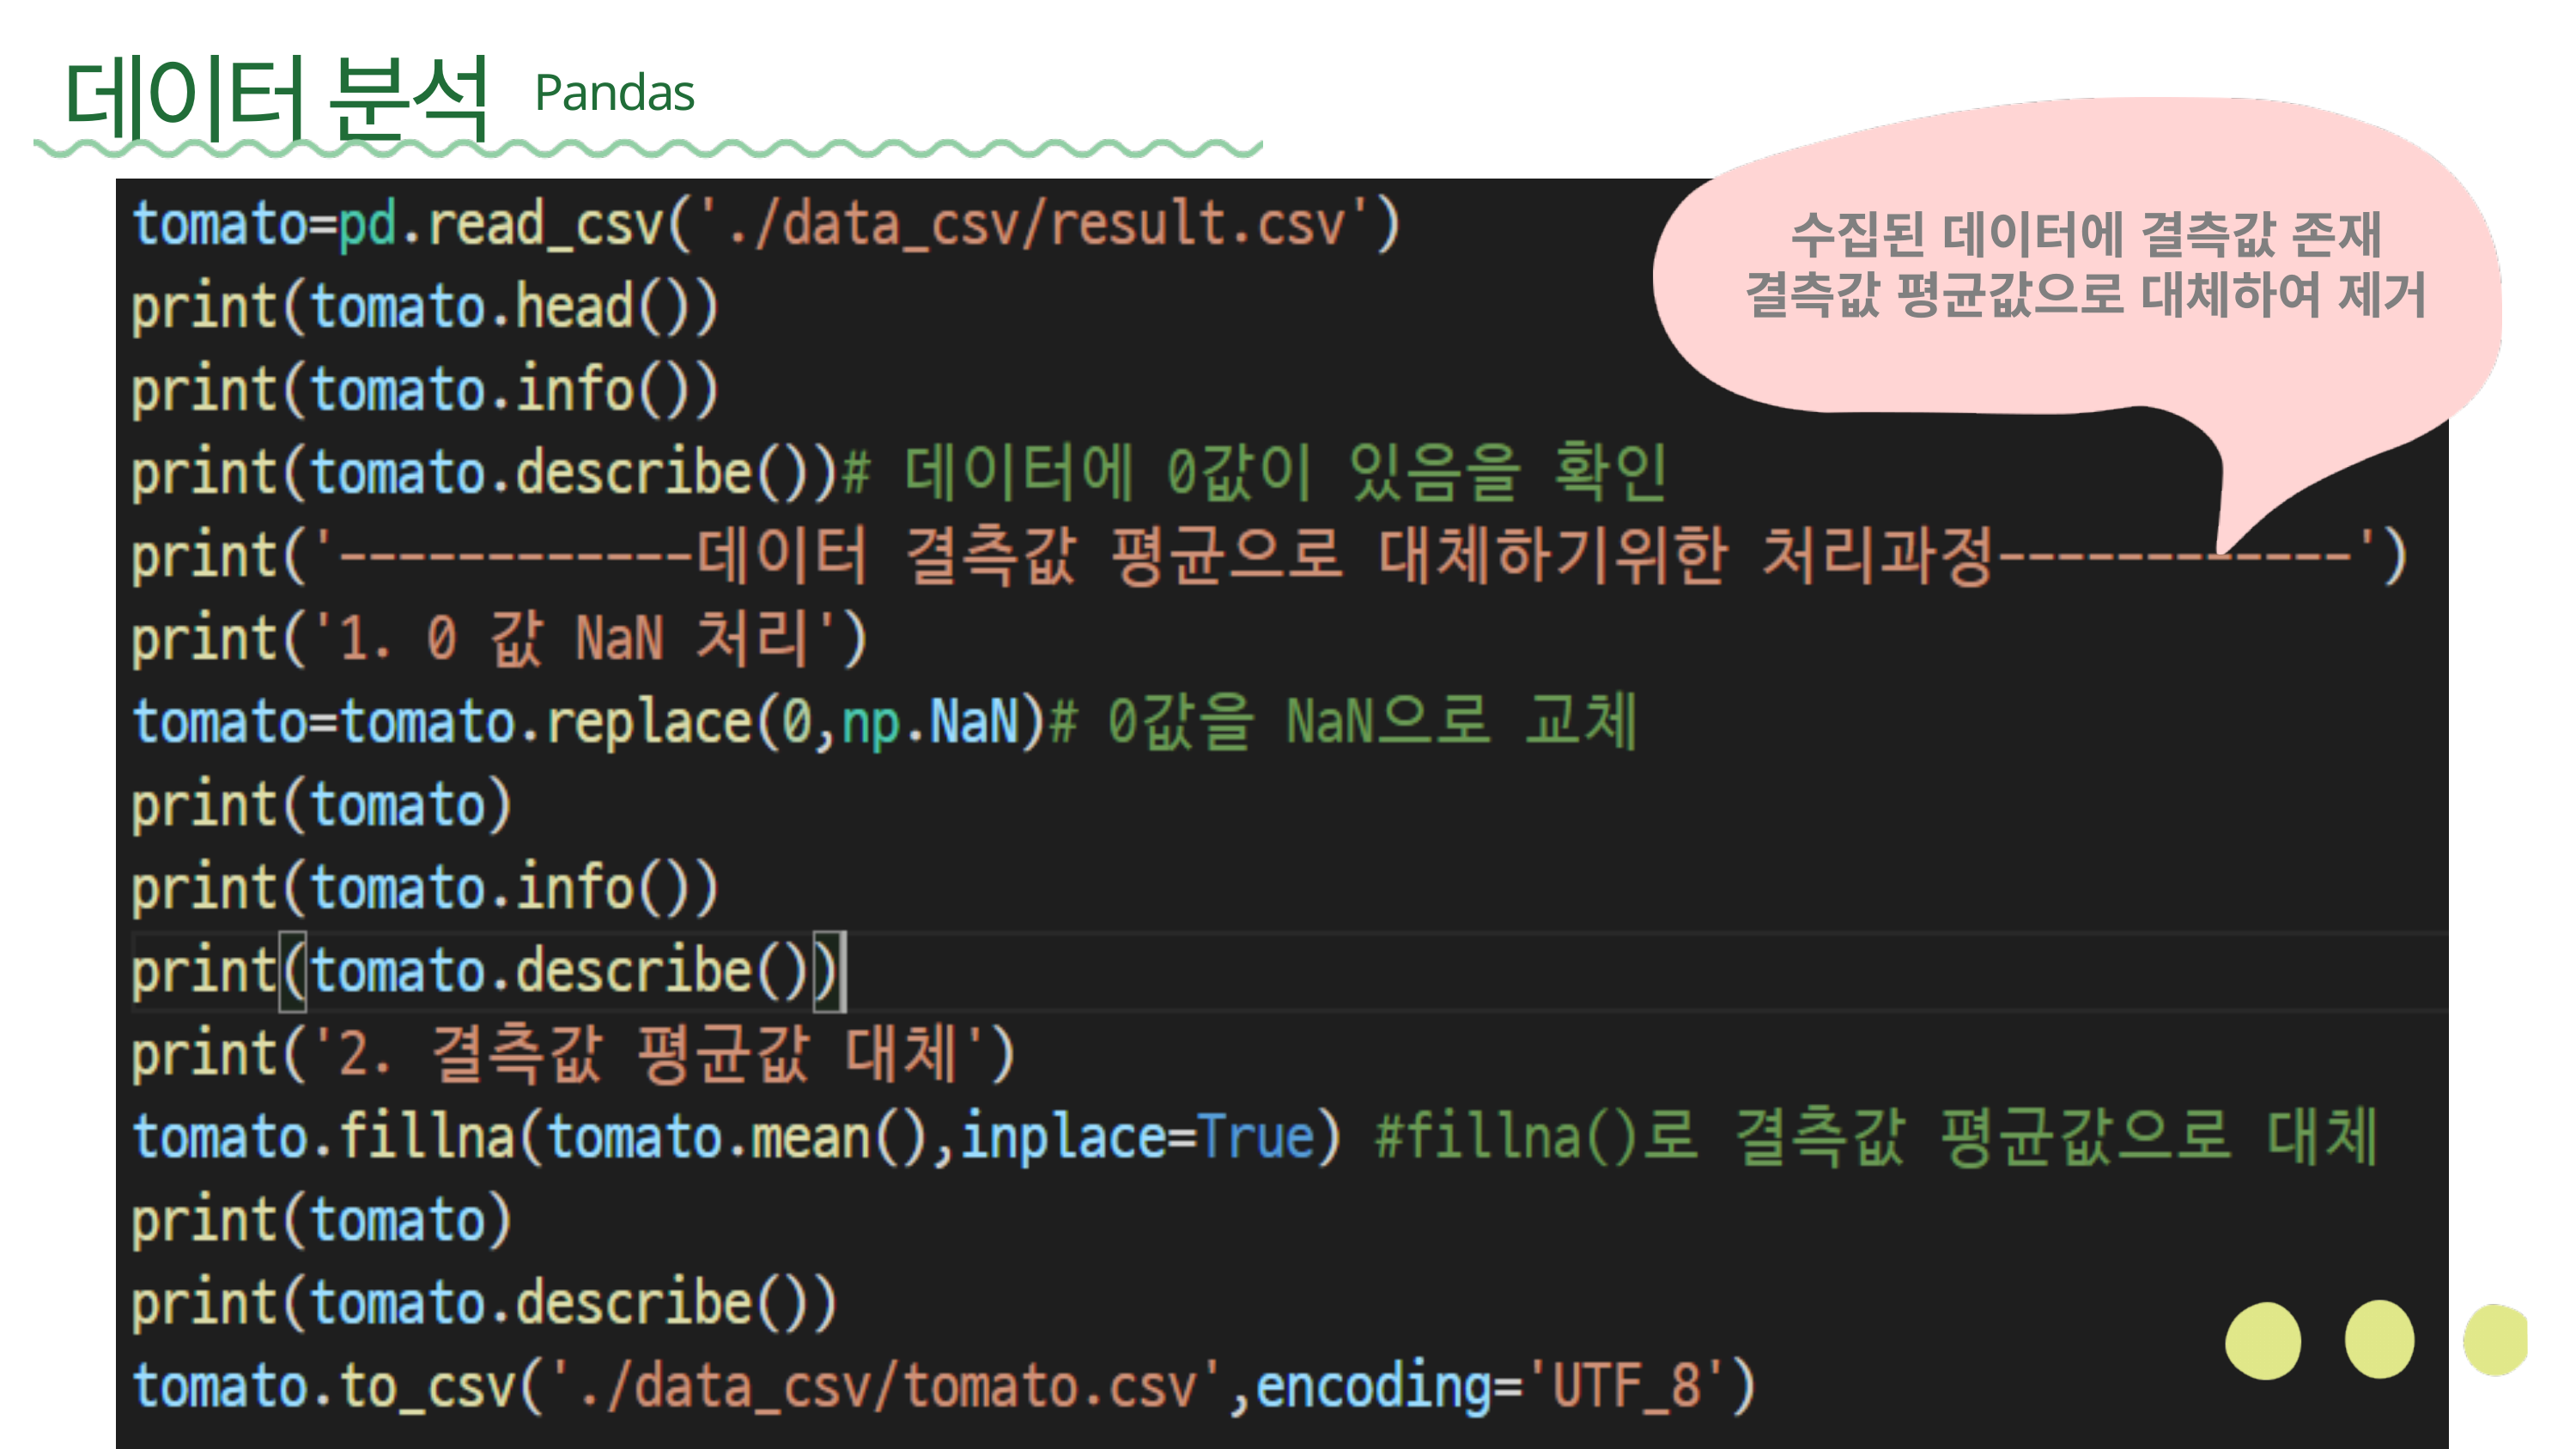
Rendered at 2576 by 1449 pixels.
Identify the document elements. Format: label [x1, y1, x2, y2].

text_box [33, 32, 1263, 226]
text_box [1652, 96, 2503, 555]
text_box [2336, 1188, 2416, 1449]
picture [116, 179, 2527, 1449]
